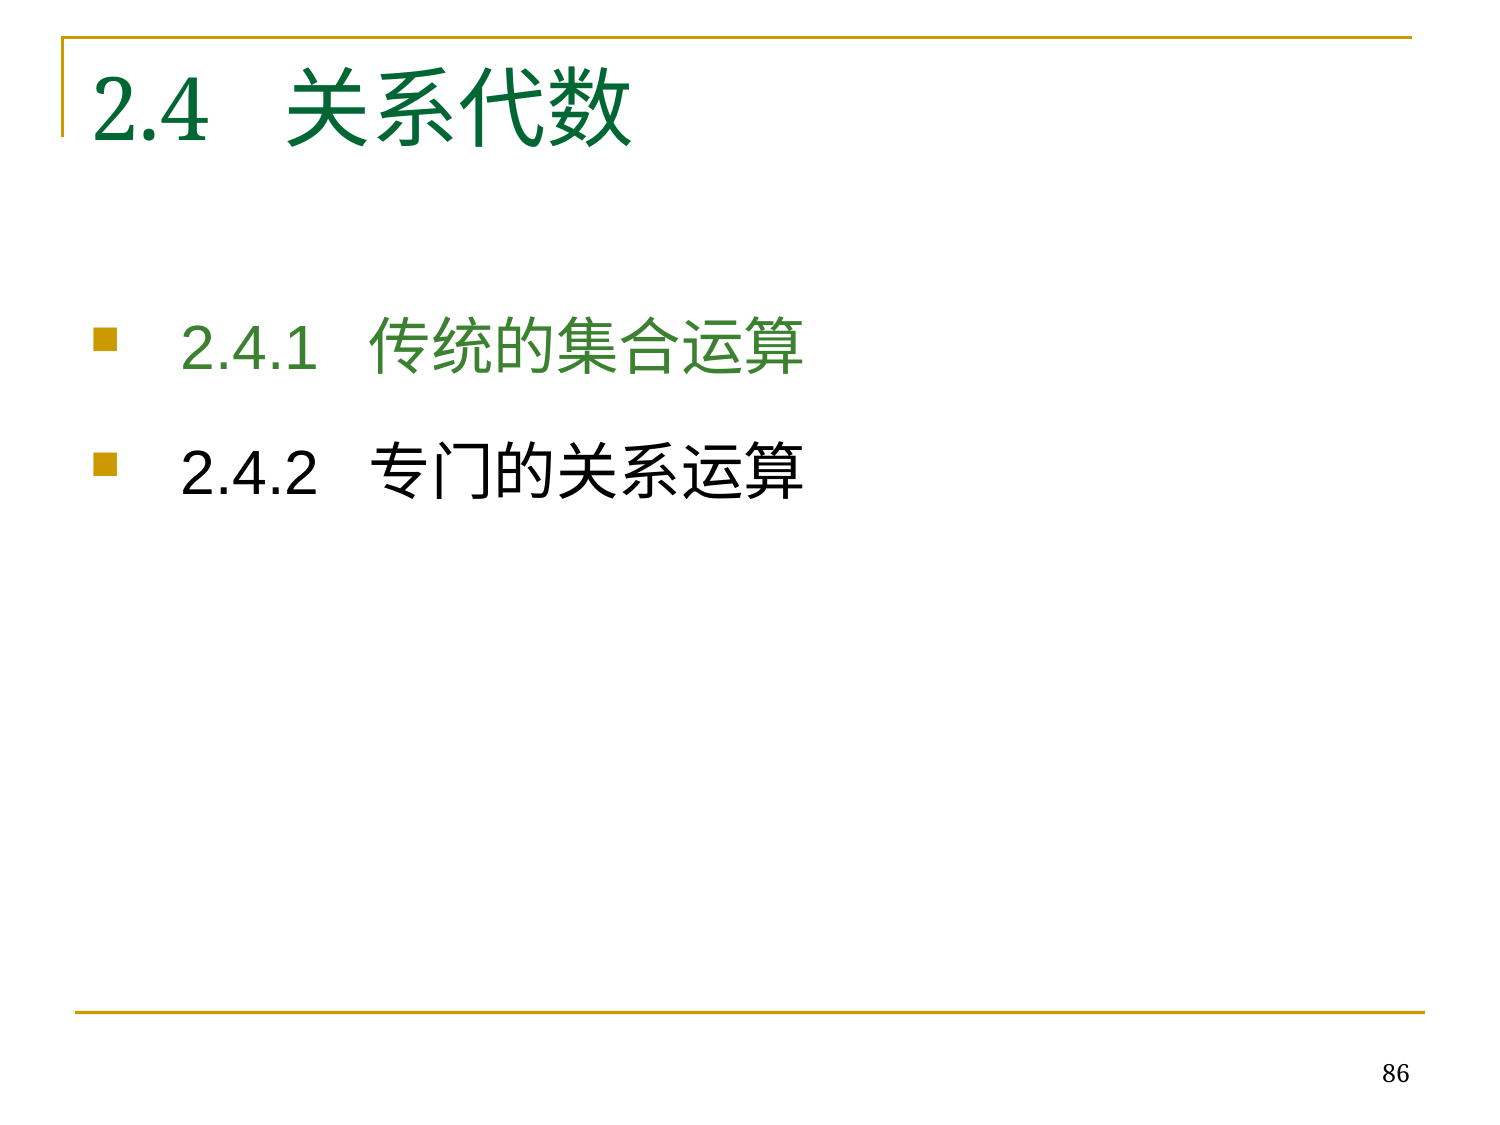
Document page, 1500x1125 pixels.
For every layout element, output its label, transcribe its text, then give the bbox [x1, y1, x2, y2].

title 2.4 关系代数 [75, 45, 1425, 233]
list 2.4.1 传统的集合运算 2.4.2 专门的关系运算 [75, 262, 1425, 1006]
slide_number 86 [1074, 1024, 1425, 1100]
